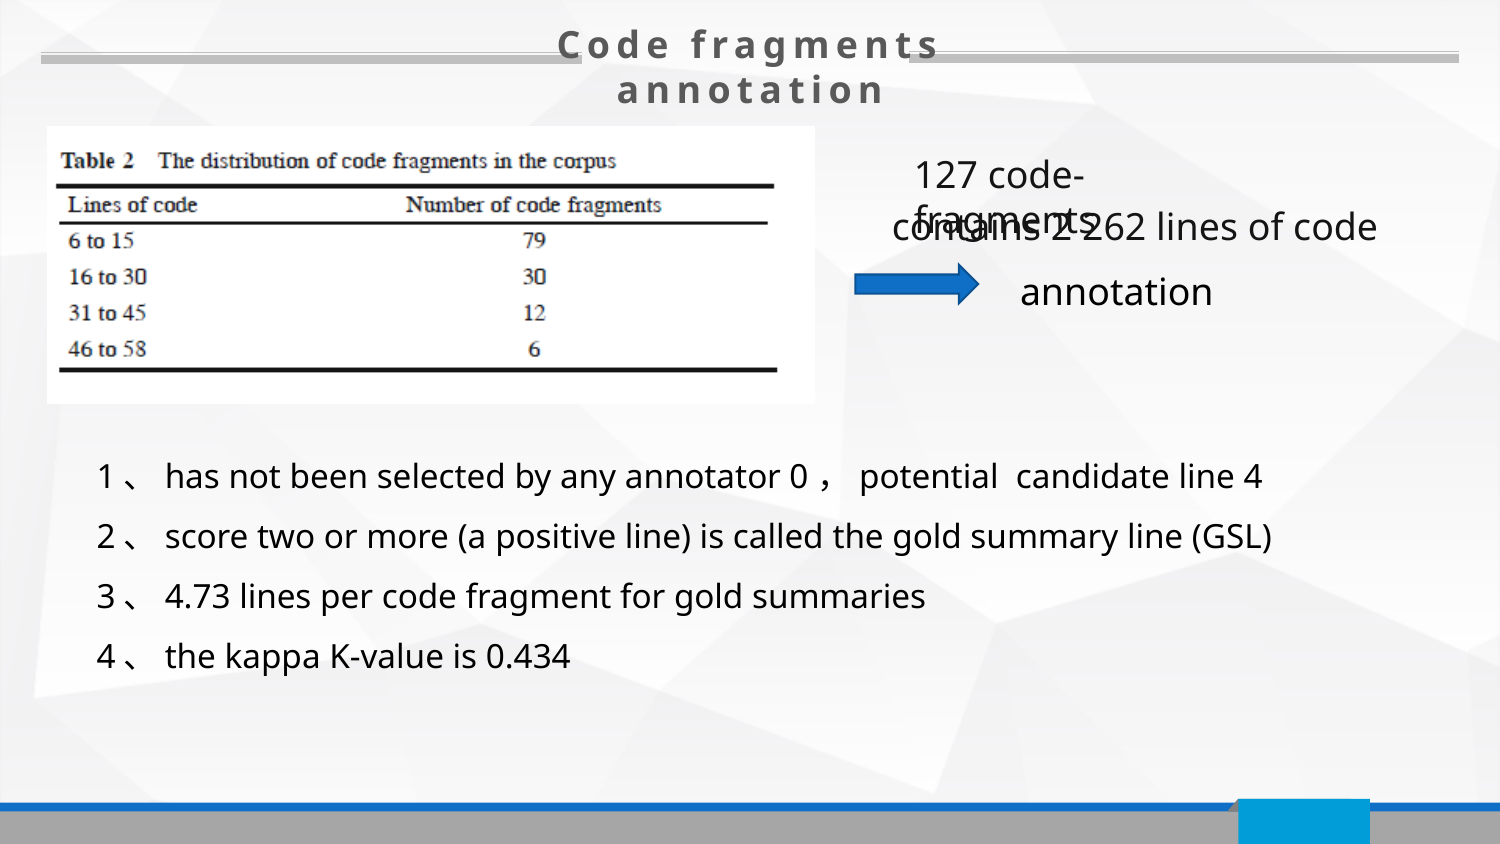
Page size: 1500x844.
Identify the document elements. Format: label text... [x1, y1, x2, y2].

text_box [0, 0, 1500, 75]
text_box 127 code-fragments [898, 143, 1281, 196]
text_box 1、has not been selected by any annotator 0，potential candidate line 4 2、score two or more (a positive line) is called the gold summary line (GSL) 3、4.73 lines per code fragment for gold summaries 4、the kappa K-value is 0.434 [81, 427, 1326, 723]
text_box [854, 262, 980, 306]
text_box contains 2 262 lines of code [877, 196, 1394, 256]
text_box annotation [1005, 260, 1281, 320]
text_box Code fragments annotation [451, 75, 1049, 118]
picture [0, 75, 1500, 802]
